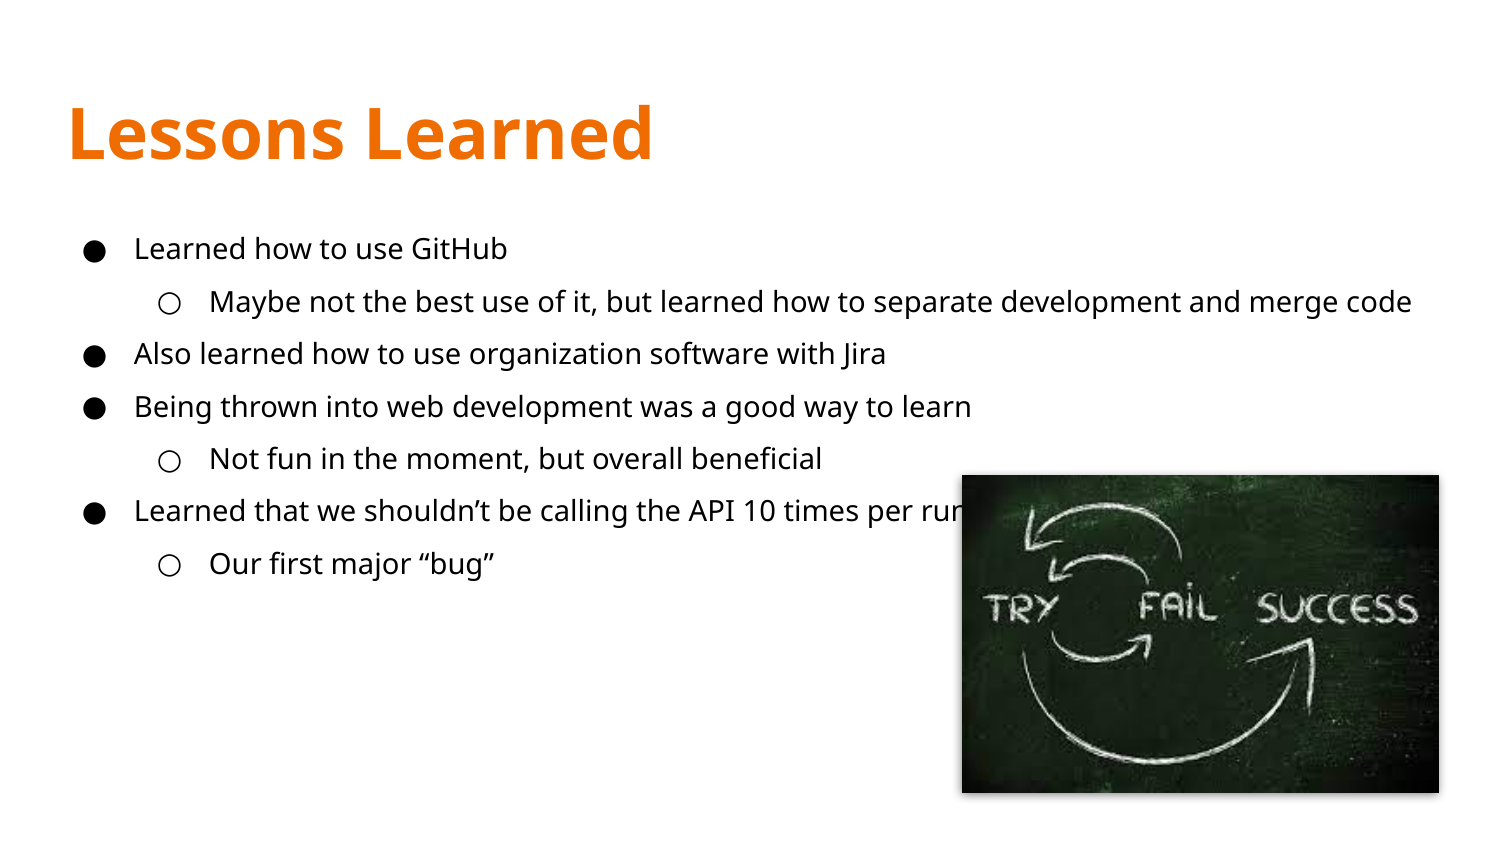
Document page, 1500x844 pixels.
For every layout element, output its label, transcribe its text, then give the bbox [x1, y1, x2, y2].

text_box Learned how to use GitHub Maybe not the best use of it, but learned how to separate development and merge code Also learned how to use organization software with Jira Being thrown into web development was a good way to learn Not fun in the moment, but overall beneficial Learned that we shouldn’t be calling the API 10 times per run Our first major “bug” [43, 198, 1455, 596]
picture [961, 475, 1440, 794]
title Lessons Learned [51, 72, 1449, 189]
